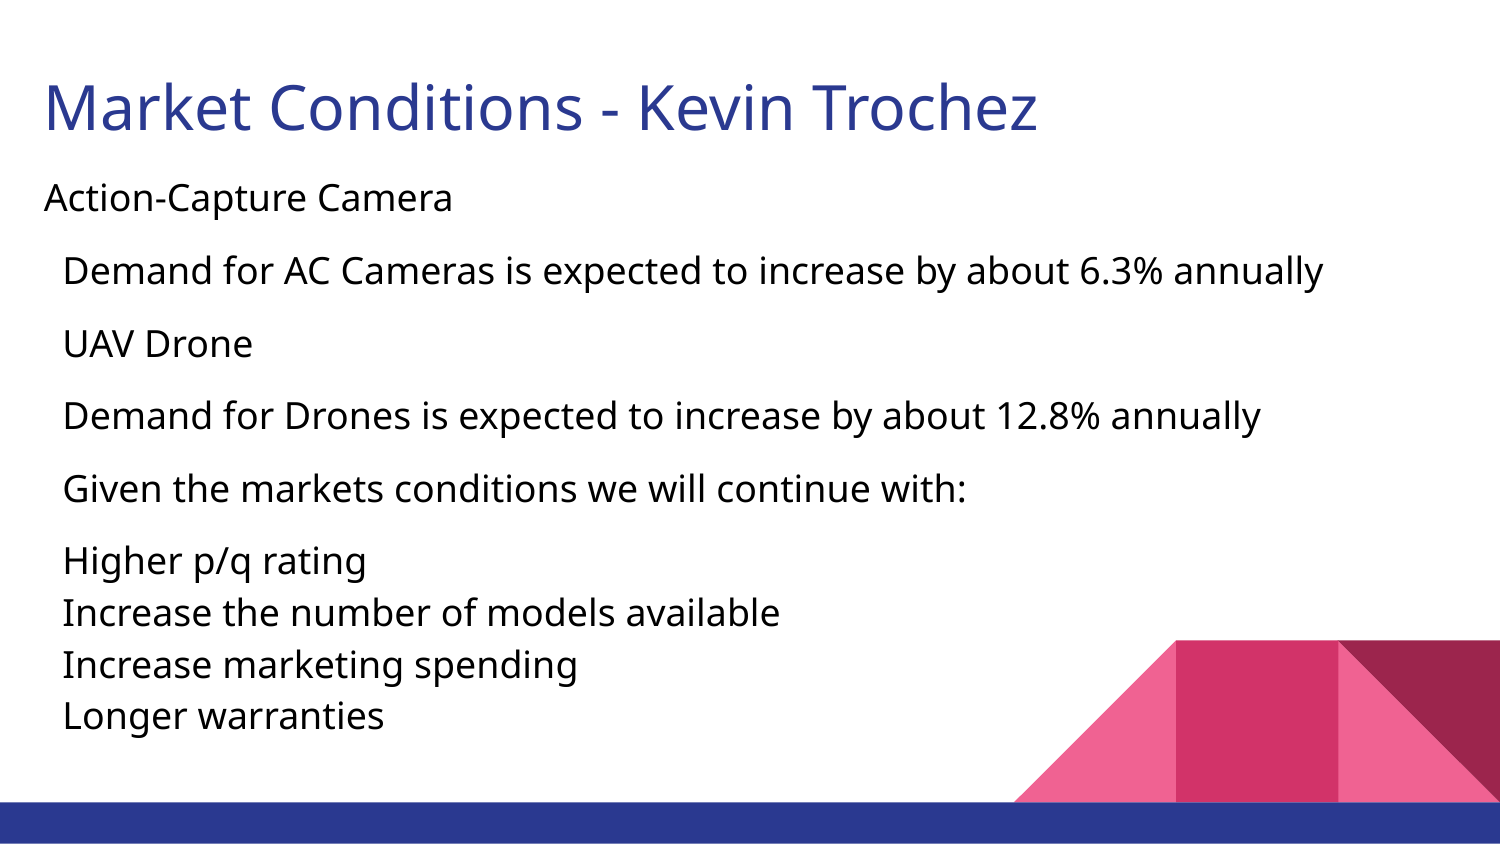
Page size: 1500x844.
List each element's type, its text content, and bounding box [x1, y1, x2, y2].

title Market Conditions - Kevin Trochez [28, 53, 1427, 153]
list Action-Capture Camera Demand for AC Cameras is expected to increase by about 6.3% annually UAV Drone Demand for Drones is expected to increase by about 12.8% annually Given the markets conditions we will continue with: Higher p/q rating Increase the number of models available Increase marketing spending Longer warranties [28, 153, 1427, 740]
